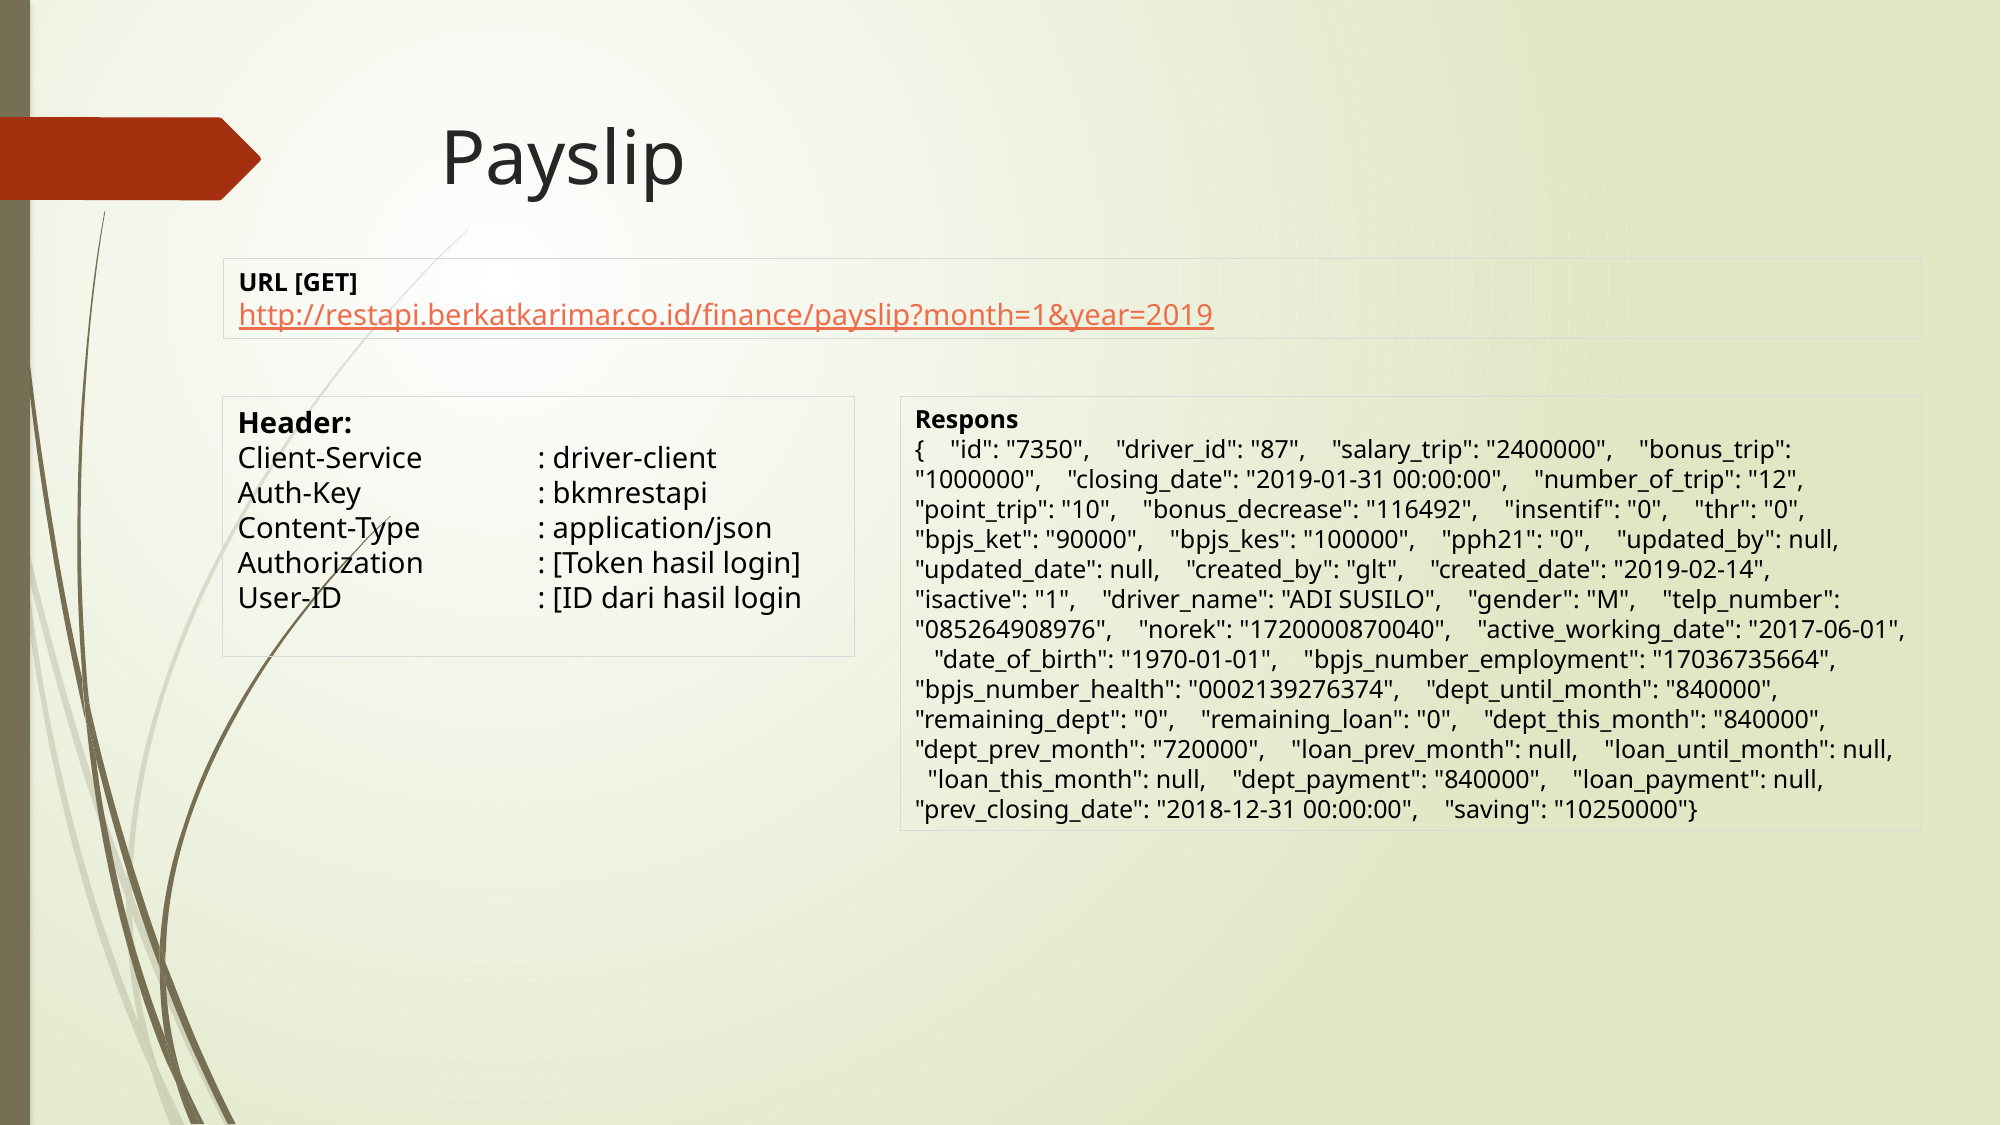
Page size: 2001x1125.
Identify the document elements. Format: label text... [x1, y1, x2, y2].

text_box URL [GET] http://restapi.berkatkarimar.co.id/finance/payslip?month=1&year=2019 [223, 258, 1922, 339]
text_box Payslip [425, 102, 1213, 224]
text_box Respons { "id": "7350", "driver_id": "87", "salary_trip": "2400000", "bonus_trip": "1000000", "closing_date": "2019-01-31 00:00:00", "number_of_trip": "12", "point_trip": "10", "bonus_decrease": "116492", "insentif": "0", "thr": "0", "bpjs_ket": "90000", "bpjs_kes": "100000", "pph21": "0", "updated_by": null, "updated_date": null, "created_by": "glt", "created_date": "2019-02-14", "isactive": "1", "driver_name": "ADI SUSILO", "gender": "M", "telp_number": "085264908976", "norek": "1720000870040", "active_working_date": "2017-06-01", "date_of_birth": "1970-01-01", "bpjs_number_employment": "17036735664", "bpjs_number_health": "0002139276374", "dept_until_month": "840000", "remaining_dept": "0", "remaining_loan": "0", "dept_this_month": "840000", "dept_prev_month": "720000", "loan_prev_month": null, "loan_until_month": null, "loan_this_month": null, "dept_payment": "840000", "loan_payment": null, "prev_closing_date": "2018-12-31 00:00:00", "saving": "10250000"} [900, 396, 1922, 831]
text_box Header: Client-Service : driver-client Auth-Key : bkmrestapi Content-Type : application/json Authorization : [Token hasil login] User-ID : [ID dari hasil login [222, 396, 855, 657]
